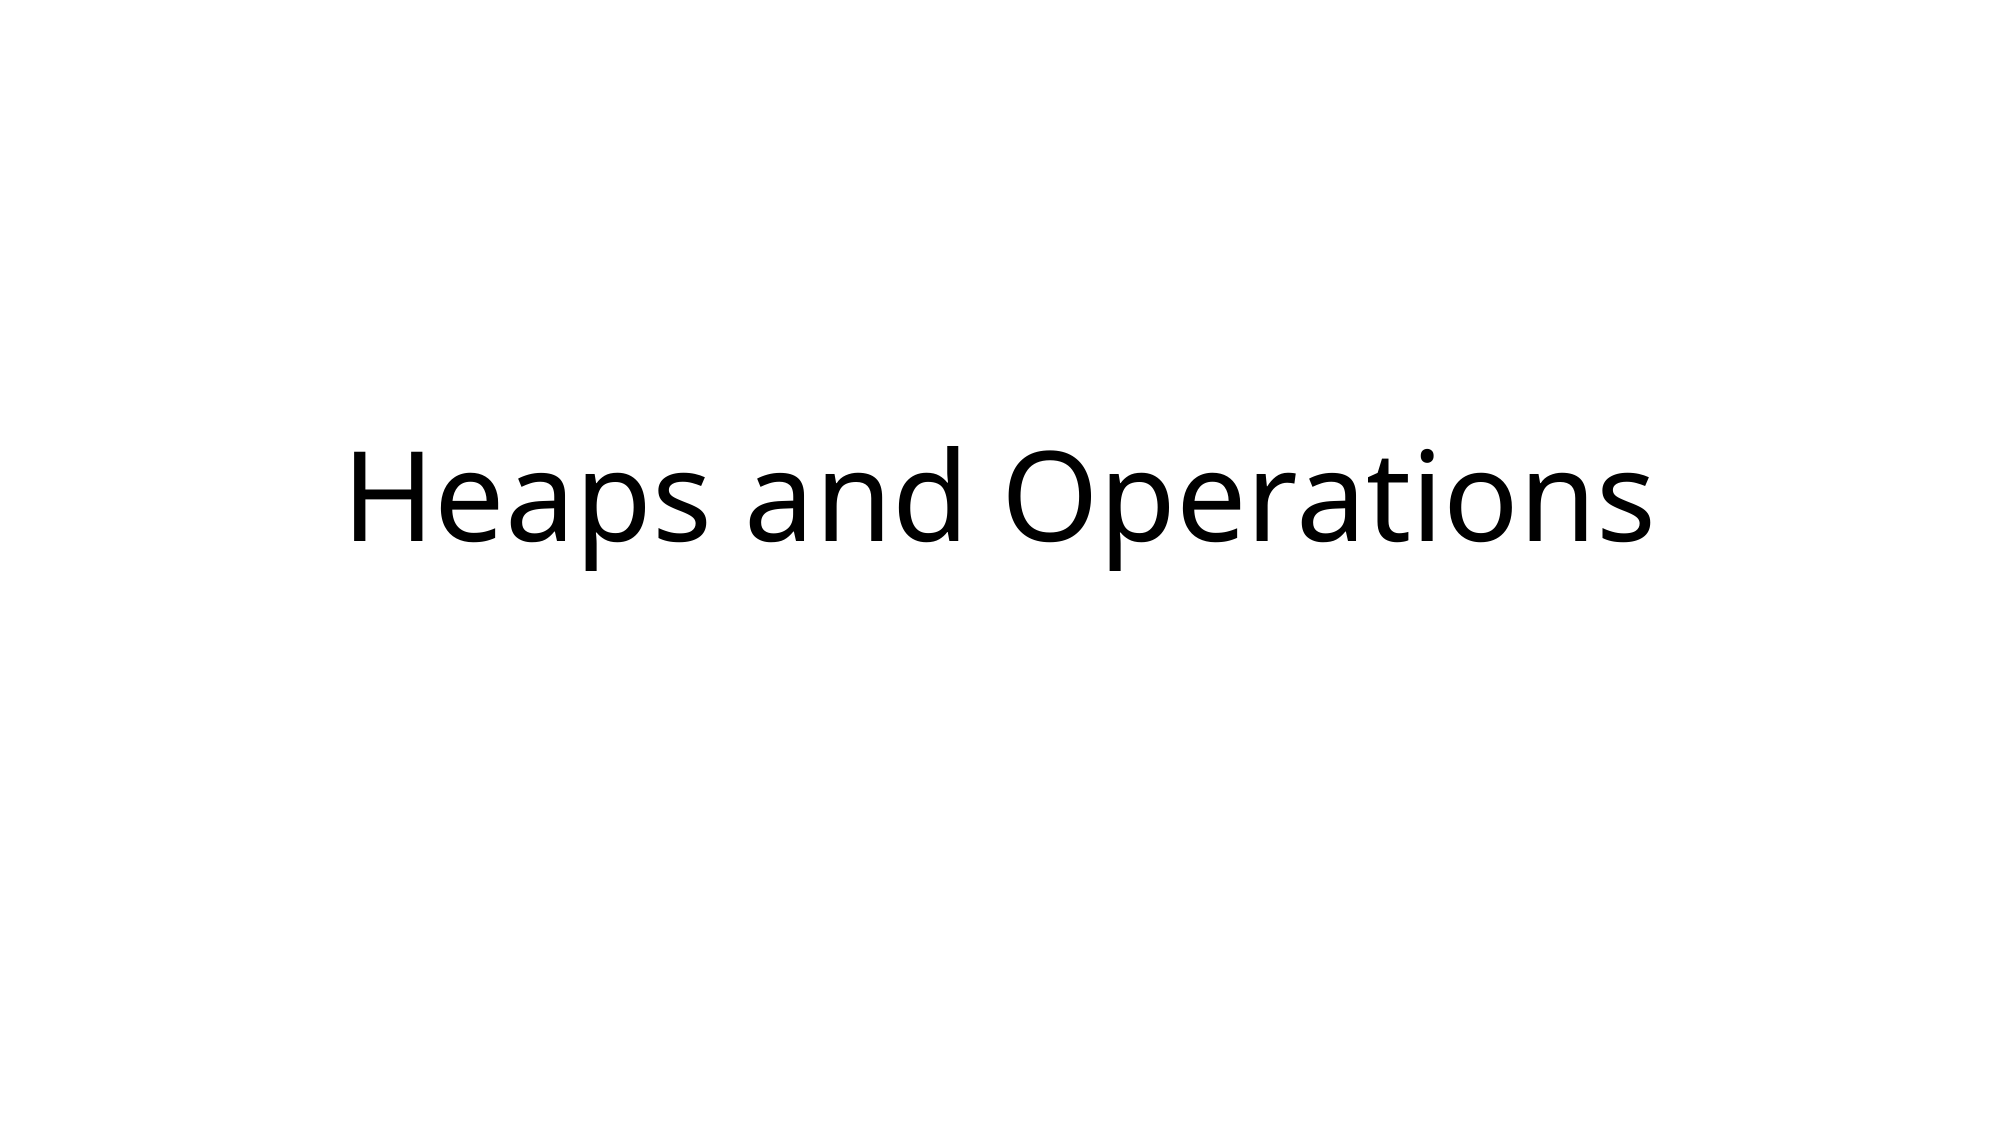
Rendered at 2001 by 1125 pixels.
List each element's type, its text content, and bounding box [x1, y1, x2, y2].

title Heaps and Operations [249, 184, 1750, 576]
